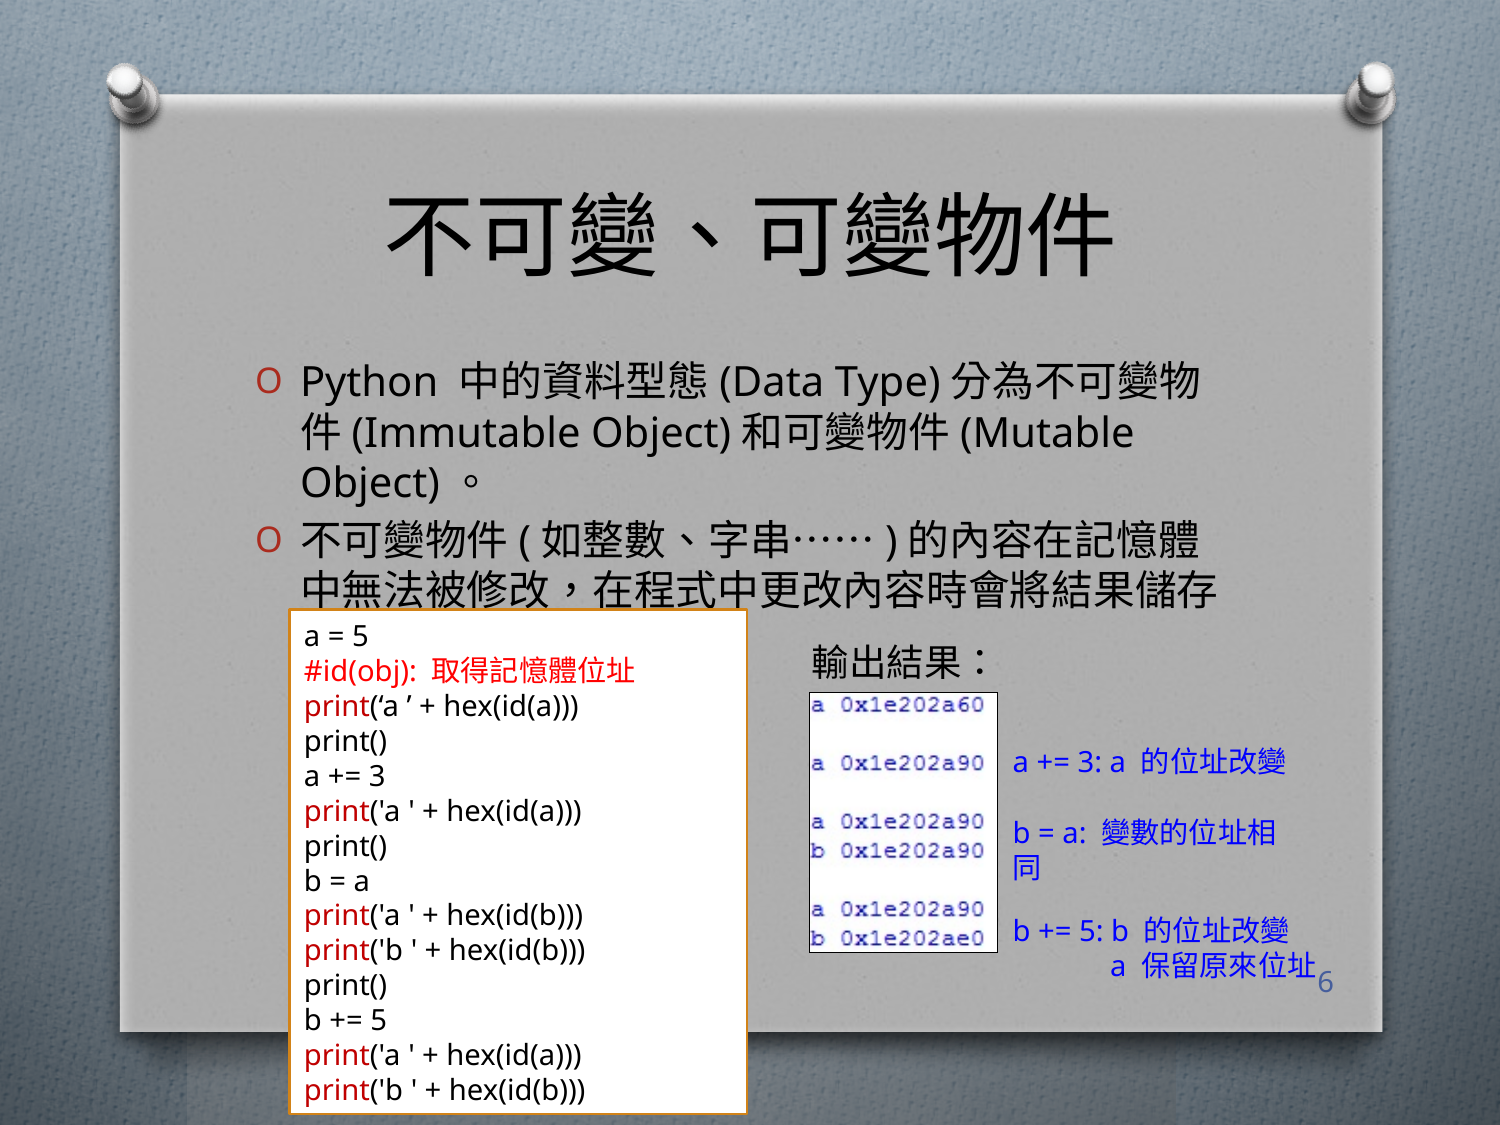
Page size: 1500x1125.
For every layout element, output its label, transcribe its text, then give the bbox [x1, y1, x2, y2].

picture [1317, 35, 1439, 156]
title 不可變、可變物件 [179, 134, 1323, 332]
list Python 中的資料型態(Data Type)分為不可變物件(Immutable Object)和可變物件(Mutable Object)。 不可變物件(如整數、字串……)的內容在記憶體中無法被修改，在程式中更改內容時會將結果儲存在新的記憶體位址中。 [240, 347, 1257, 939]
text_box a += 3: a 的位址改變 [1001, 736, 1317, 787]
text_box a = 5 #id(obj): 取得記憶體位址 print(‘a ’ + hex(id(a))) print() a += 3 print('a ' + hex(id(a))) print() b = a print('a ' + hex(id(b))) print('b ' + hex(id(b))) print() b += 5 print('a ' + hex(id(a))) print('b ' + hex(id(b))) [288, 608, 748, 1115]
text_box b = a: 變數的位址相同 [1001, 807, 1317, 892]
slide_number 6 [1258, 952, 1350, 1013]
picture [808, 692, 999, 953]
text_box b += 5: b 的位址改變 a 保留原來位址 [998, 905, 1341, 990]
picture [75, 29, 198, 153]
text_box 輸出結果： [797, 631, 1022, 692]
